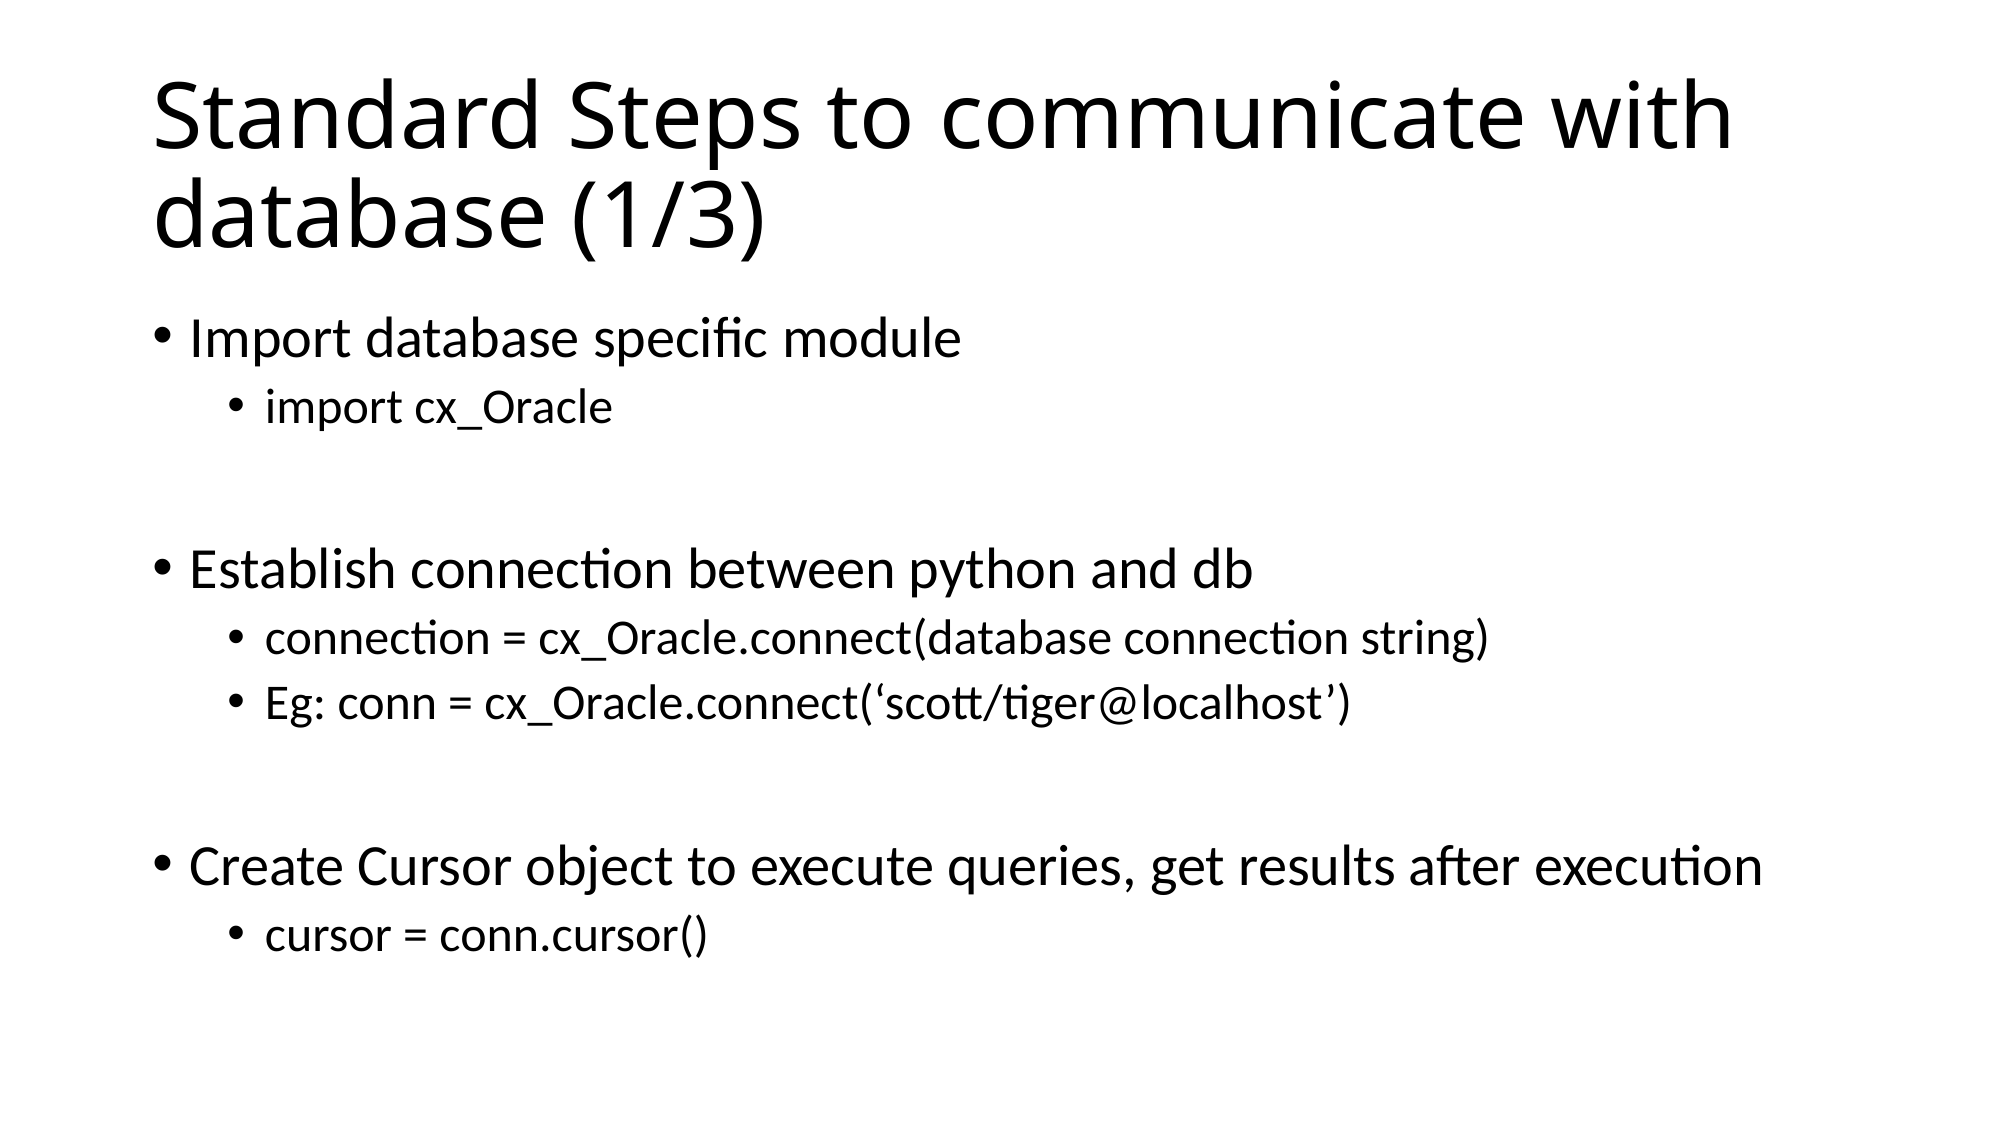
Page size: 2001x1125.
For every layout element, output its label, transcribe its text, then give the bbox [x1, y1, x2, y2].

list Import database specific module import cx_Oracle Establish connection between python and db connection = cx_Oracle.connect(database connection string) Eg: conn = cx_Oracle.connect(‘scott/tiger@localhost’) Create Cursor object to execute queries, get results after execution cursor = conn.cursor() [137, 299, 1863, 1014]
title Standard Steps to communicate with database (1/3) [137, 59, 1863, 278]
